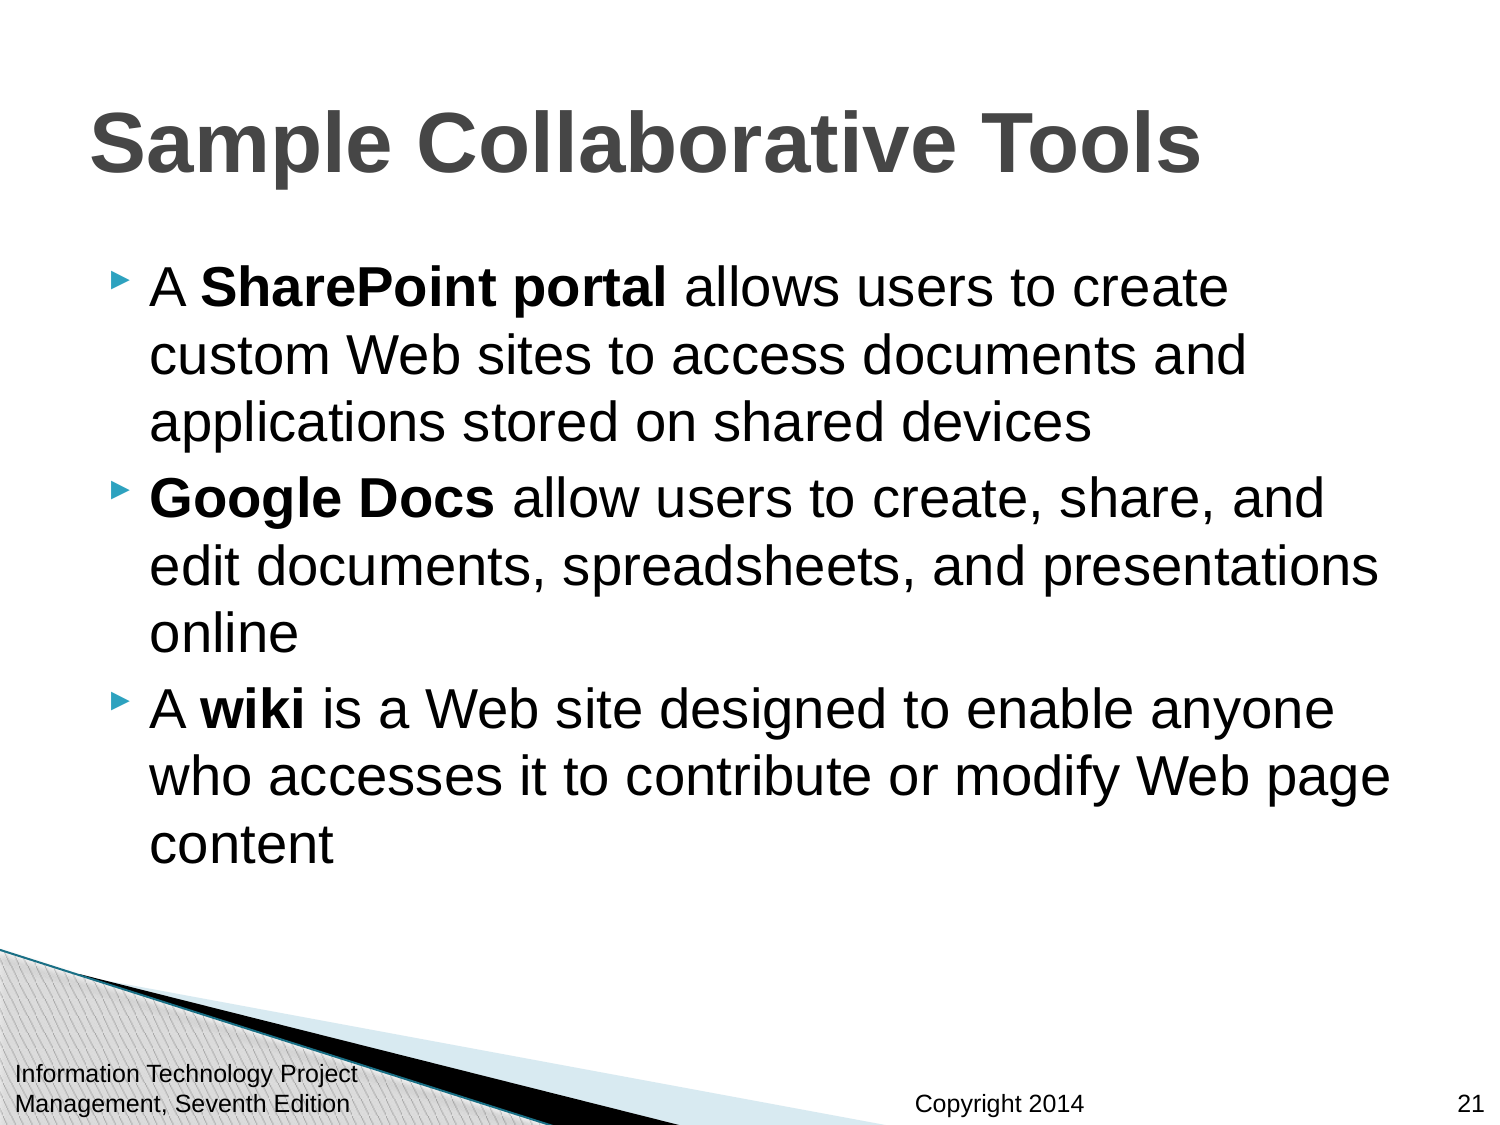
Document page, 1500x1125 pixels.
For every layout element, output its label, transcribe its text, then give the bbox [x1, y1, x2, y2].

list A SharePoint portal allows users to create custom Web sites to access documents and applications stored on shared devices Google Docs allow users to create, share, and edit documents, spreadsheets, and presentations online A wiki is a Web site designed to enable anyone who accesses it to contribute or modify Web page content [74, 242, 1426, 986]
title Sample Collaborative Tools [75, 45, 1425, 233]
slide_number 21 [1408, 1065, 1500, 1125]
footer Information Technology Project Management, Seventh Edition [0, 1065, 425, 1125]
